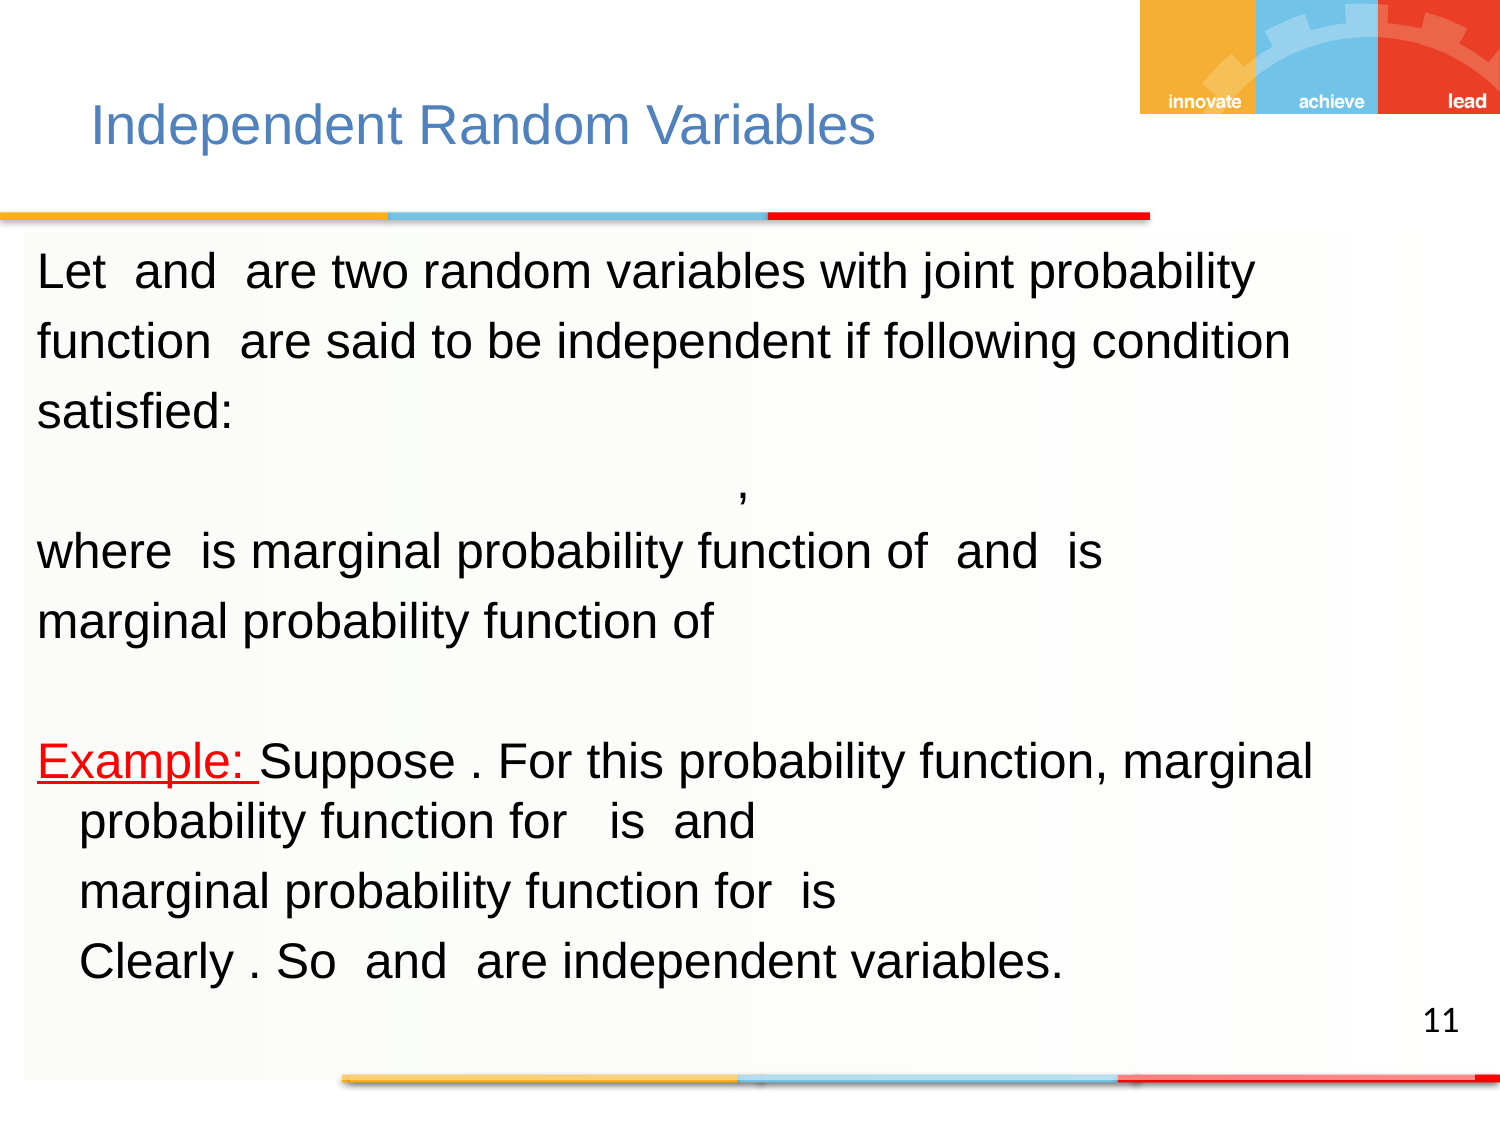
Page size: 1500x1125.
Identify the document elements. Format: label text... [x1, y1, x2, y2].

text_box 11 [1378, 987, 1475, 1048]
title Independent Random Variables [75, 45, 1200, 200]
picture [1140, 0, 1500, 114]
